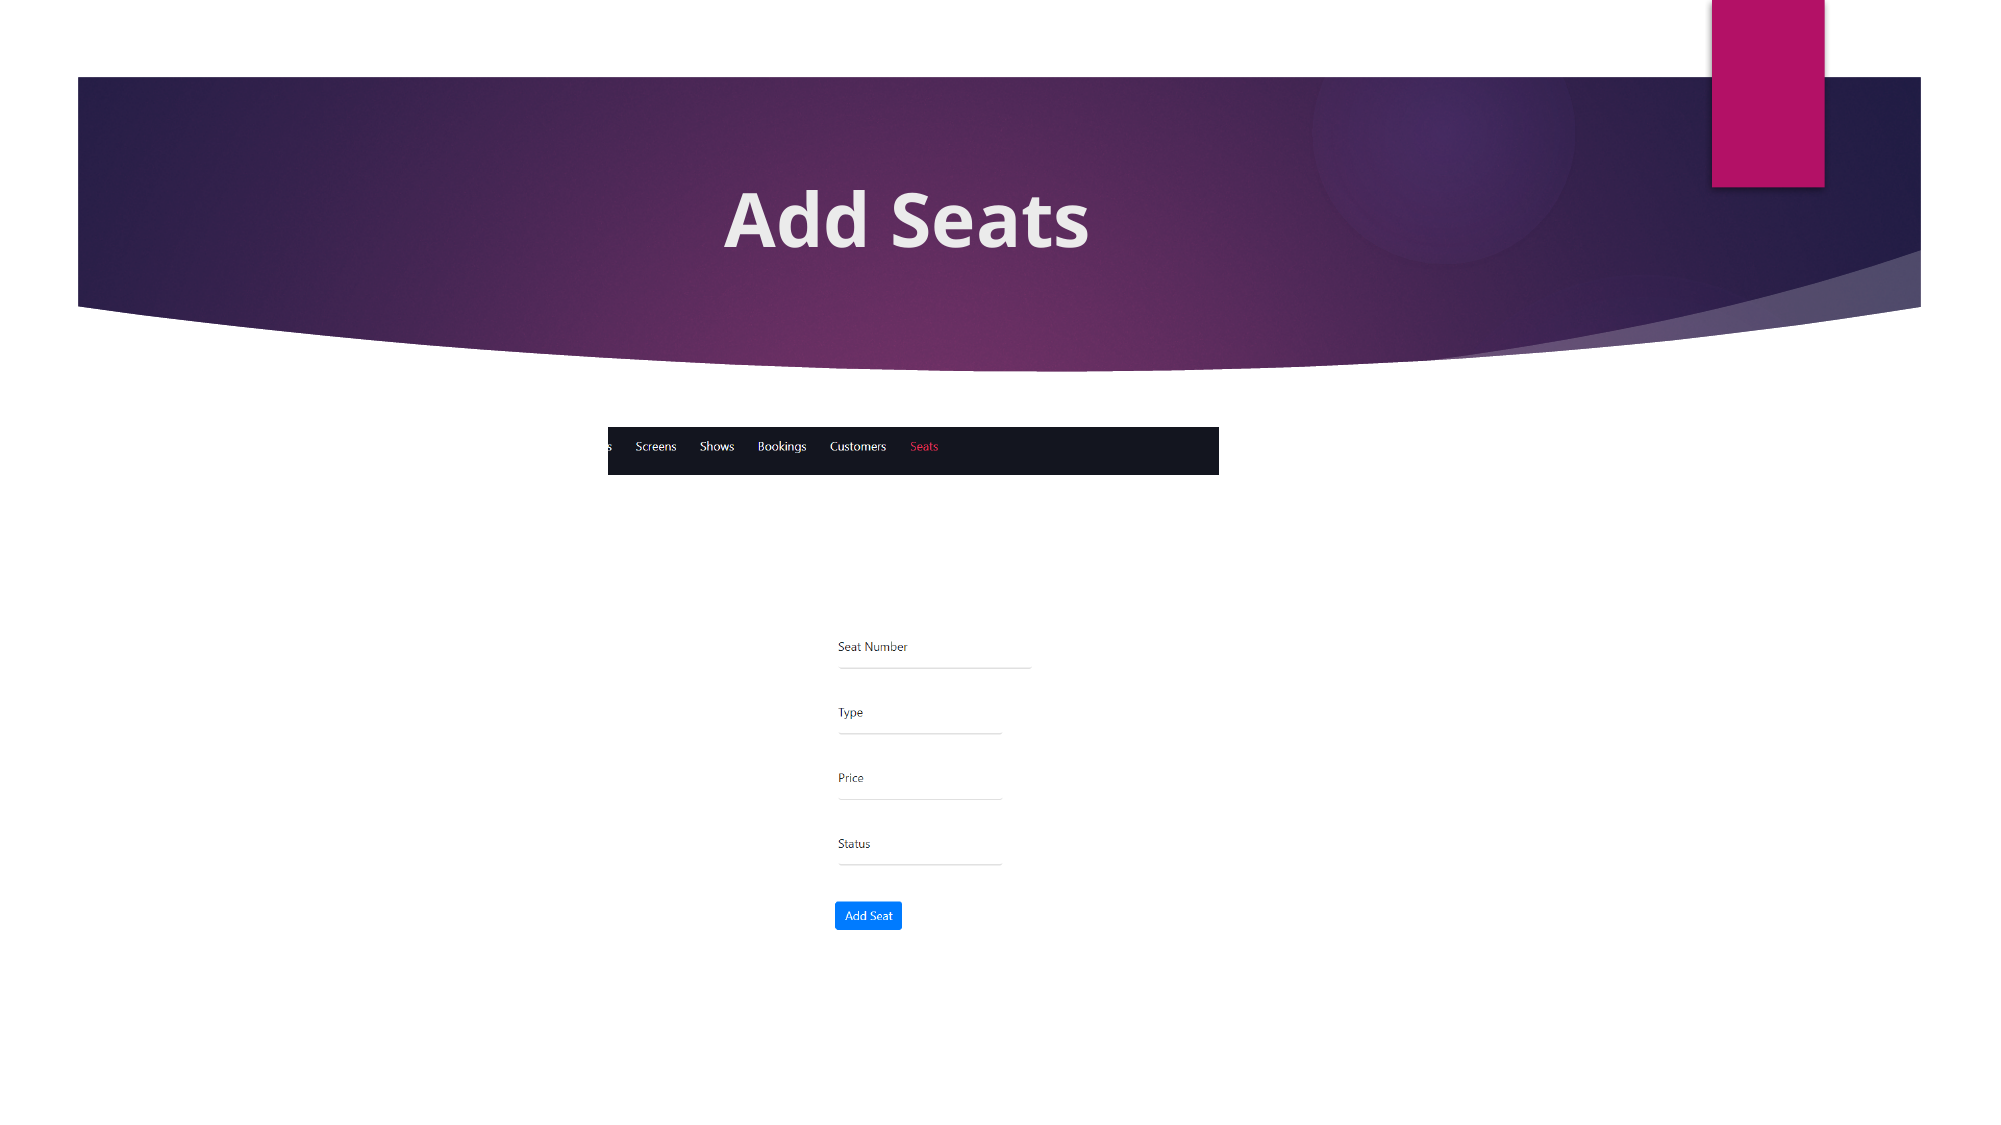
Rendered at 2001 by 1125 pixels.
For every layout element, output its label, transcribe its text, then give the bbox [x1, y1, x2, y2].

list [608, 426, 1219, 988]
title Add Seats [189, 159, 1627, 276]
